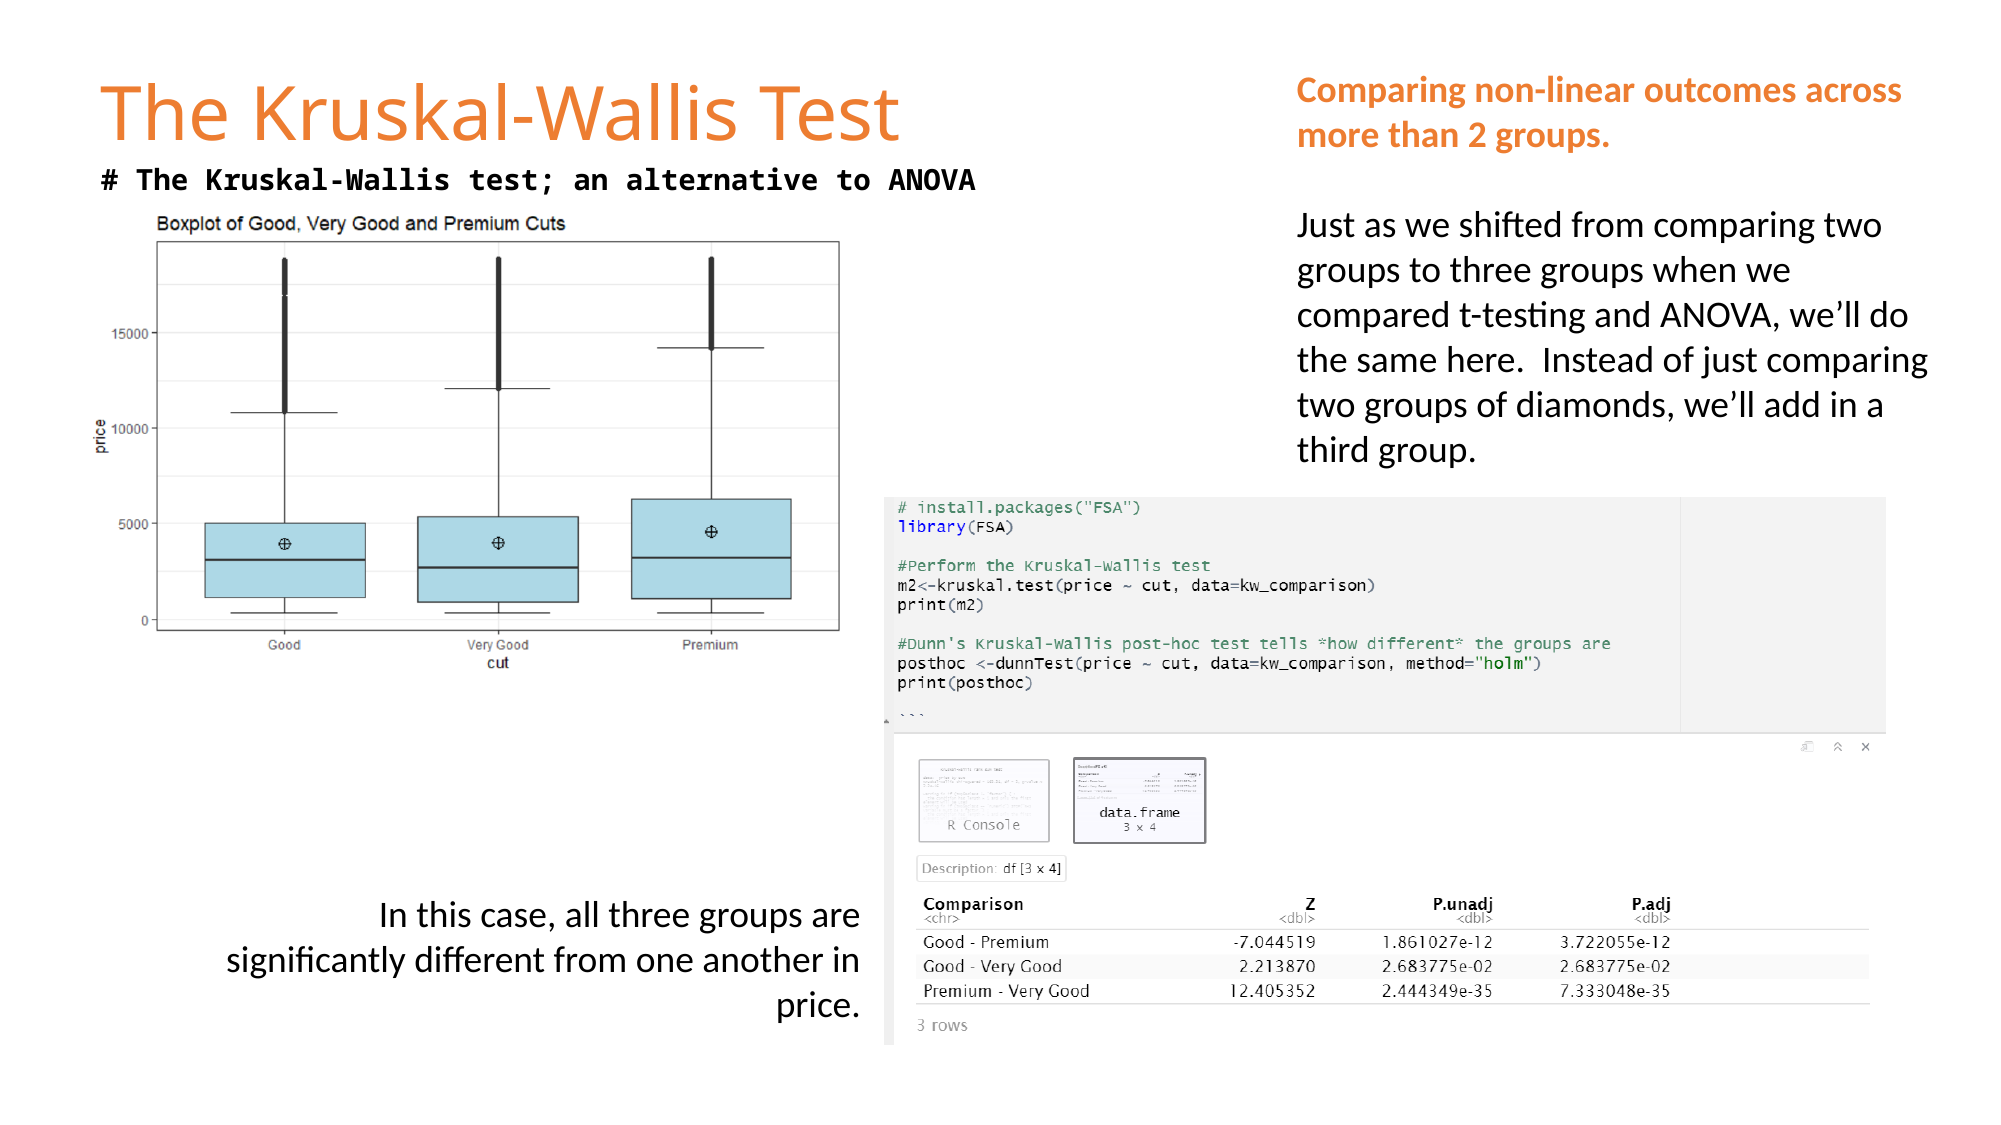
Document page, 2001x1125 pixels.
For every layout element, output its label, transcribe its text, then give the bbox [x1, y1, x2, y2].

title The Kruskal-Wallis Test [85, 57, 1281, 176]
picture [884, 497, 1886, 1045]
text_box Comparing non-linear outcomes across more than 2 groups. Just as we shifted from comparing two groups to three groups when we compared t-testing and ANOVA, we’ll do the same here. Instead of just comparing two groups of diamonds, we’ll add in a third group. [1281, 57, 1955, 568]
text_box In this case, all three groups are significantly different from one another in price. [203, 882, 877, 1123]
list # The Kruskal-Wallis test; an alternative to ANOVA [85, 157, 1266, 212]
picture [85, 200, 868, 681]
